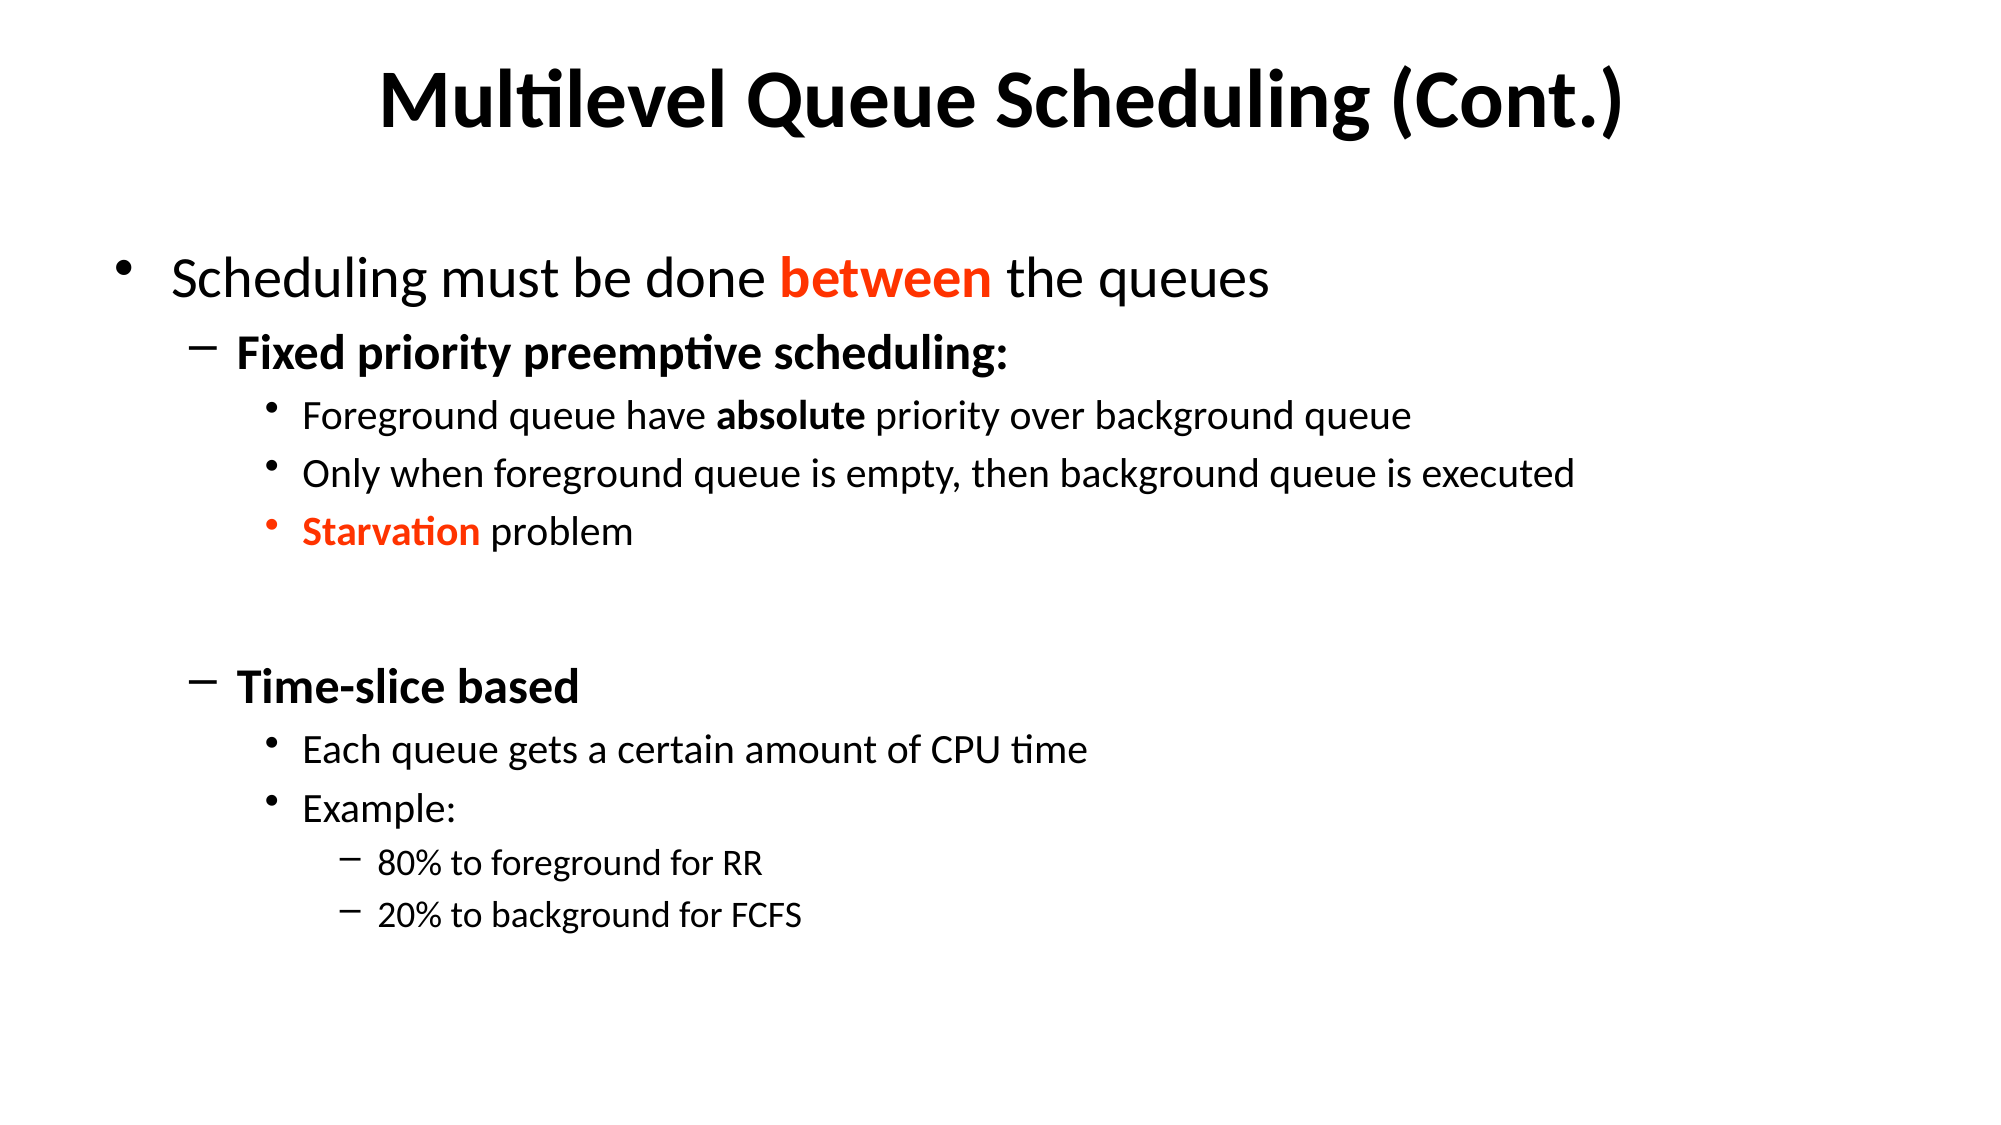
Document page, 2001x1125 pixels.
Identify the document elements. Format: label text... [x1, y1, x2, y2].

list Scheduling must be done between the queues Fixed priority preemptive scheduling: Foreground queue have absolute priority over background queue Only when foreground queue is empty, then background queue is executed Starvation problem Time-slice based Each queue gets a certain amount of CPU time Example: 80% to foreground for RR 20% to background for FCFS [99, 231, 1901, 1036]
title Multilevel Queue Scheduling (Cont.) [102, 0, 1903, 188]
